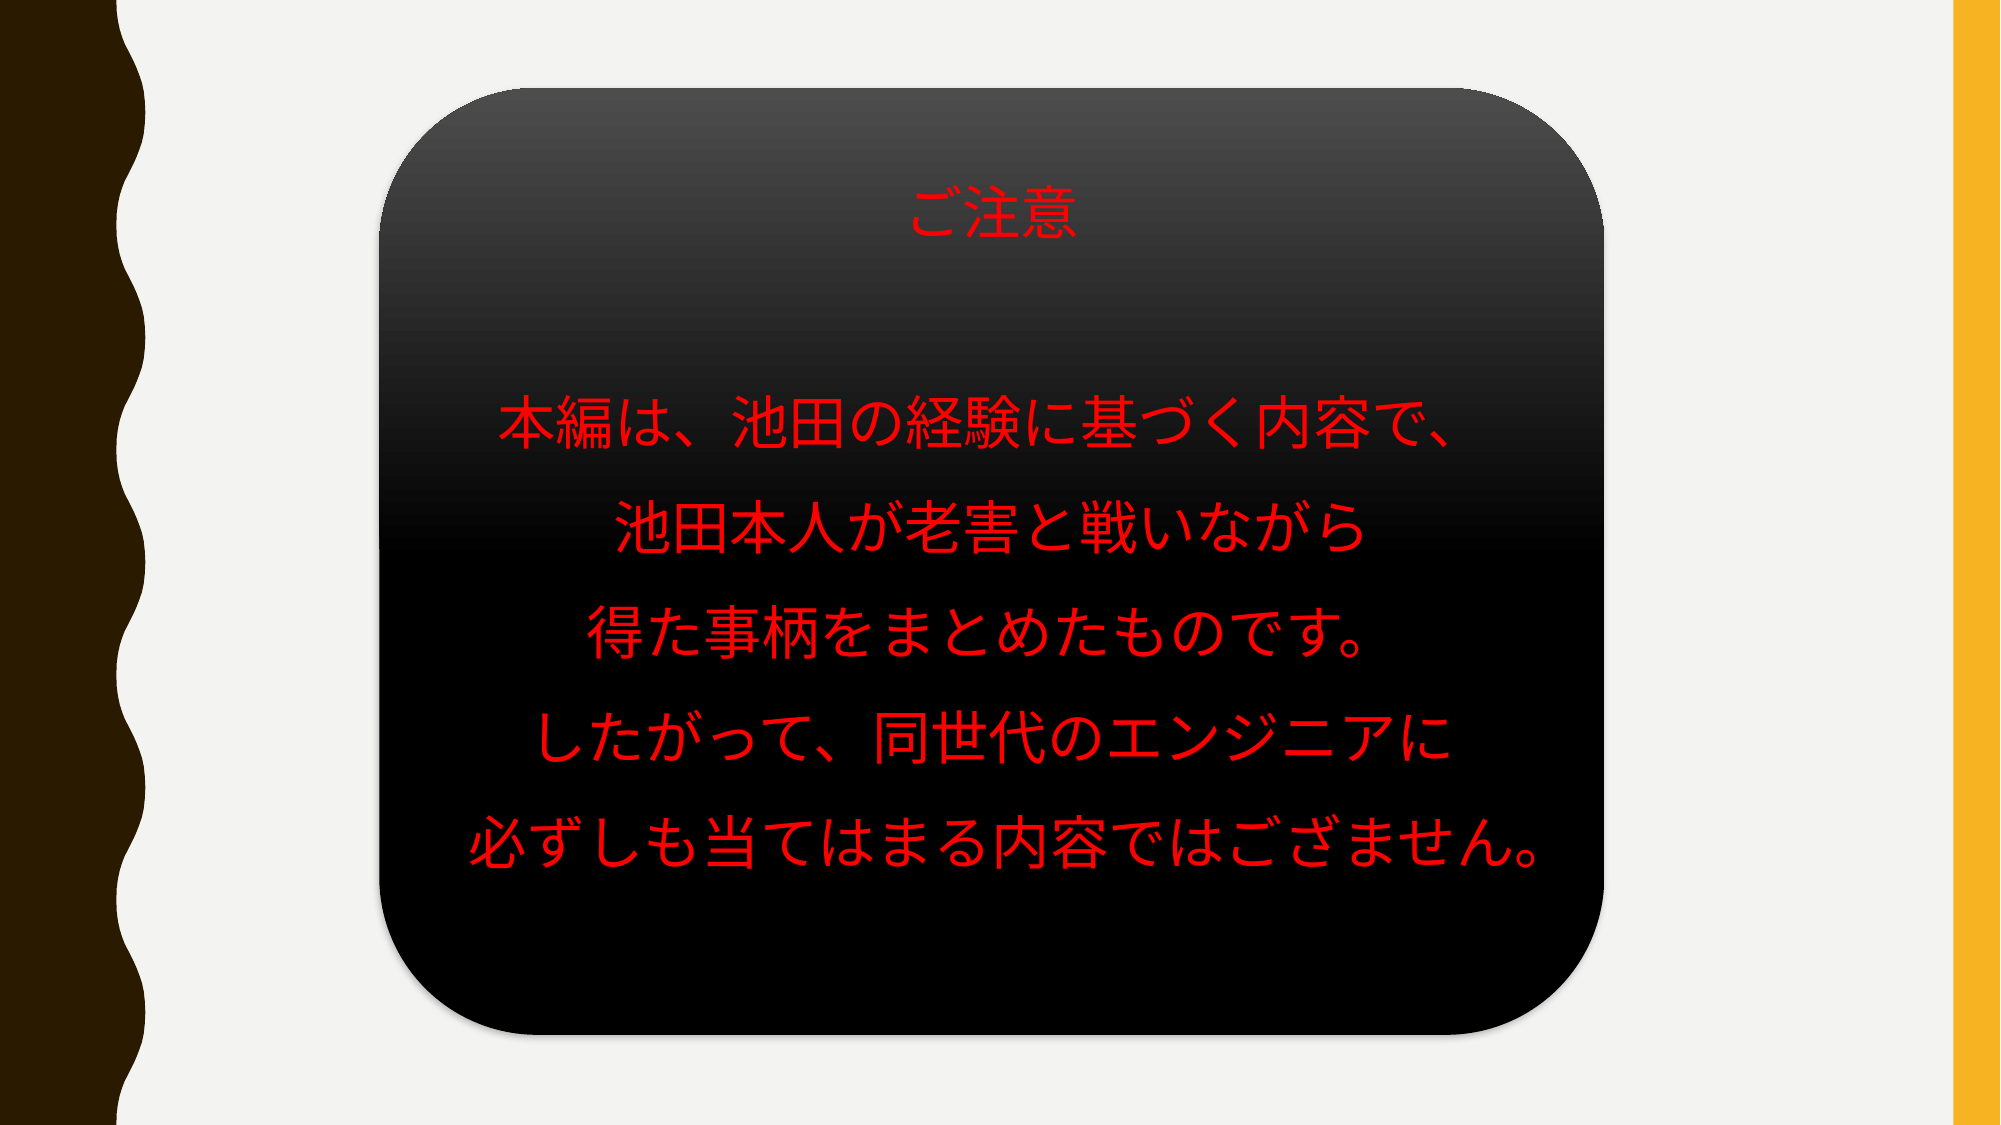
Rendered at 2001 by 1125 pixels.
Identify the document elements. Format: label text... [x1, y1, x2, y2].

text_box ご注意 本編は、池田の経験に基づく内容で、 池田本人が老害と戦いながら 得た事柄をまとめたものです。 したがって、同世代のエンジニアに 必ずしも当てはまる内容ではござません。 [379, 88, 1605, 1035]
